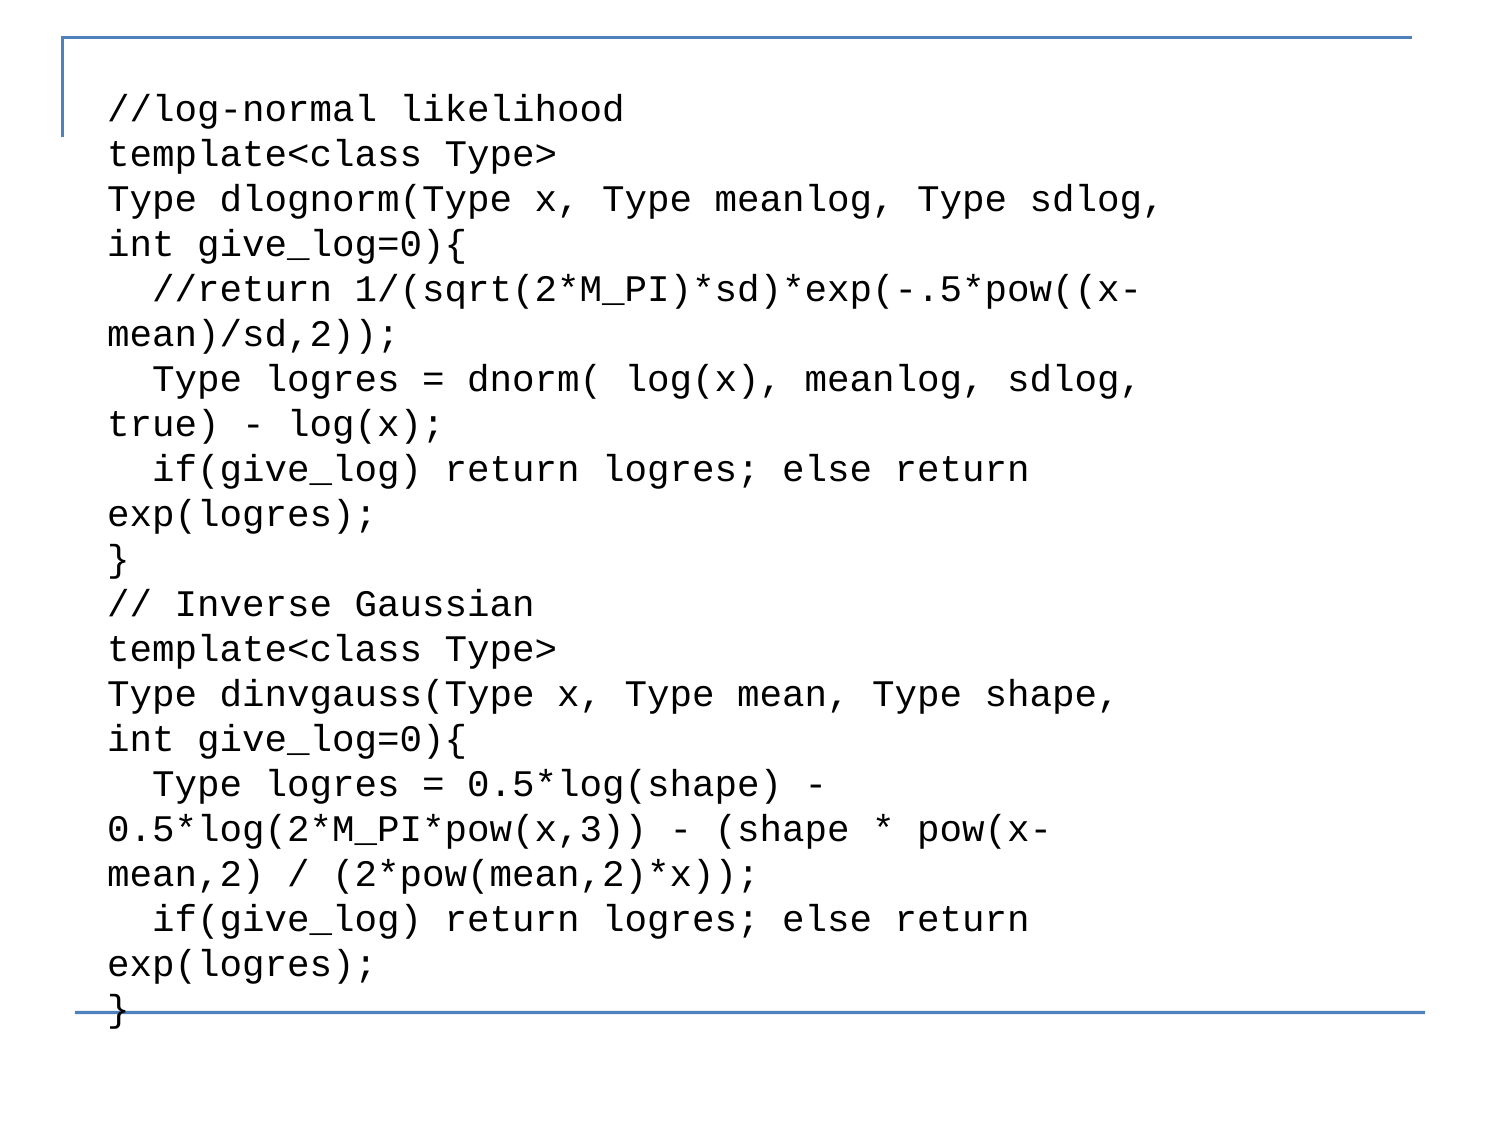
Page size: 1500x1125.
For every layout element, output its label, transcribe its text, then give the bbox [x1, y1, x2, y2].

text_box //log-normal likelihood template<class Type> Type dlognorm(Type x, Type meanlog, Type sdlog, int give_log=0){ //return 1/(sqrt(2*M_PI)*sd)*exp(-.5*pow((x-mean)/sd,2)); Type logres = dnorm( log(x), meanlog, sdlog, true) - log(x); if(give_log) return logres; else return exp(logres); } // Inverse Gaussian template<class Type> Type dinvgauss(Type x, Type mean, Type shape, int give_log=0){ Type logres = 0.5*log(shape) - 0.5*log(2*M_PI*pow(x,3)) - (shape * pow(x-mean,2) / (2*pow(mean,2)*x)); if(give_log) return logres; else return exp(logres); } [92, 76, 1197, 1037]
